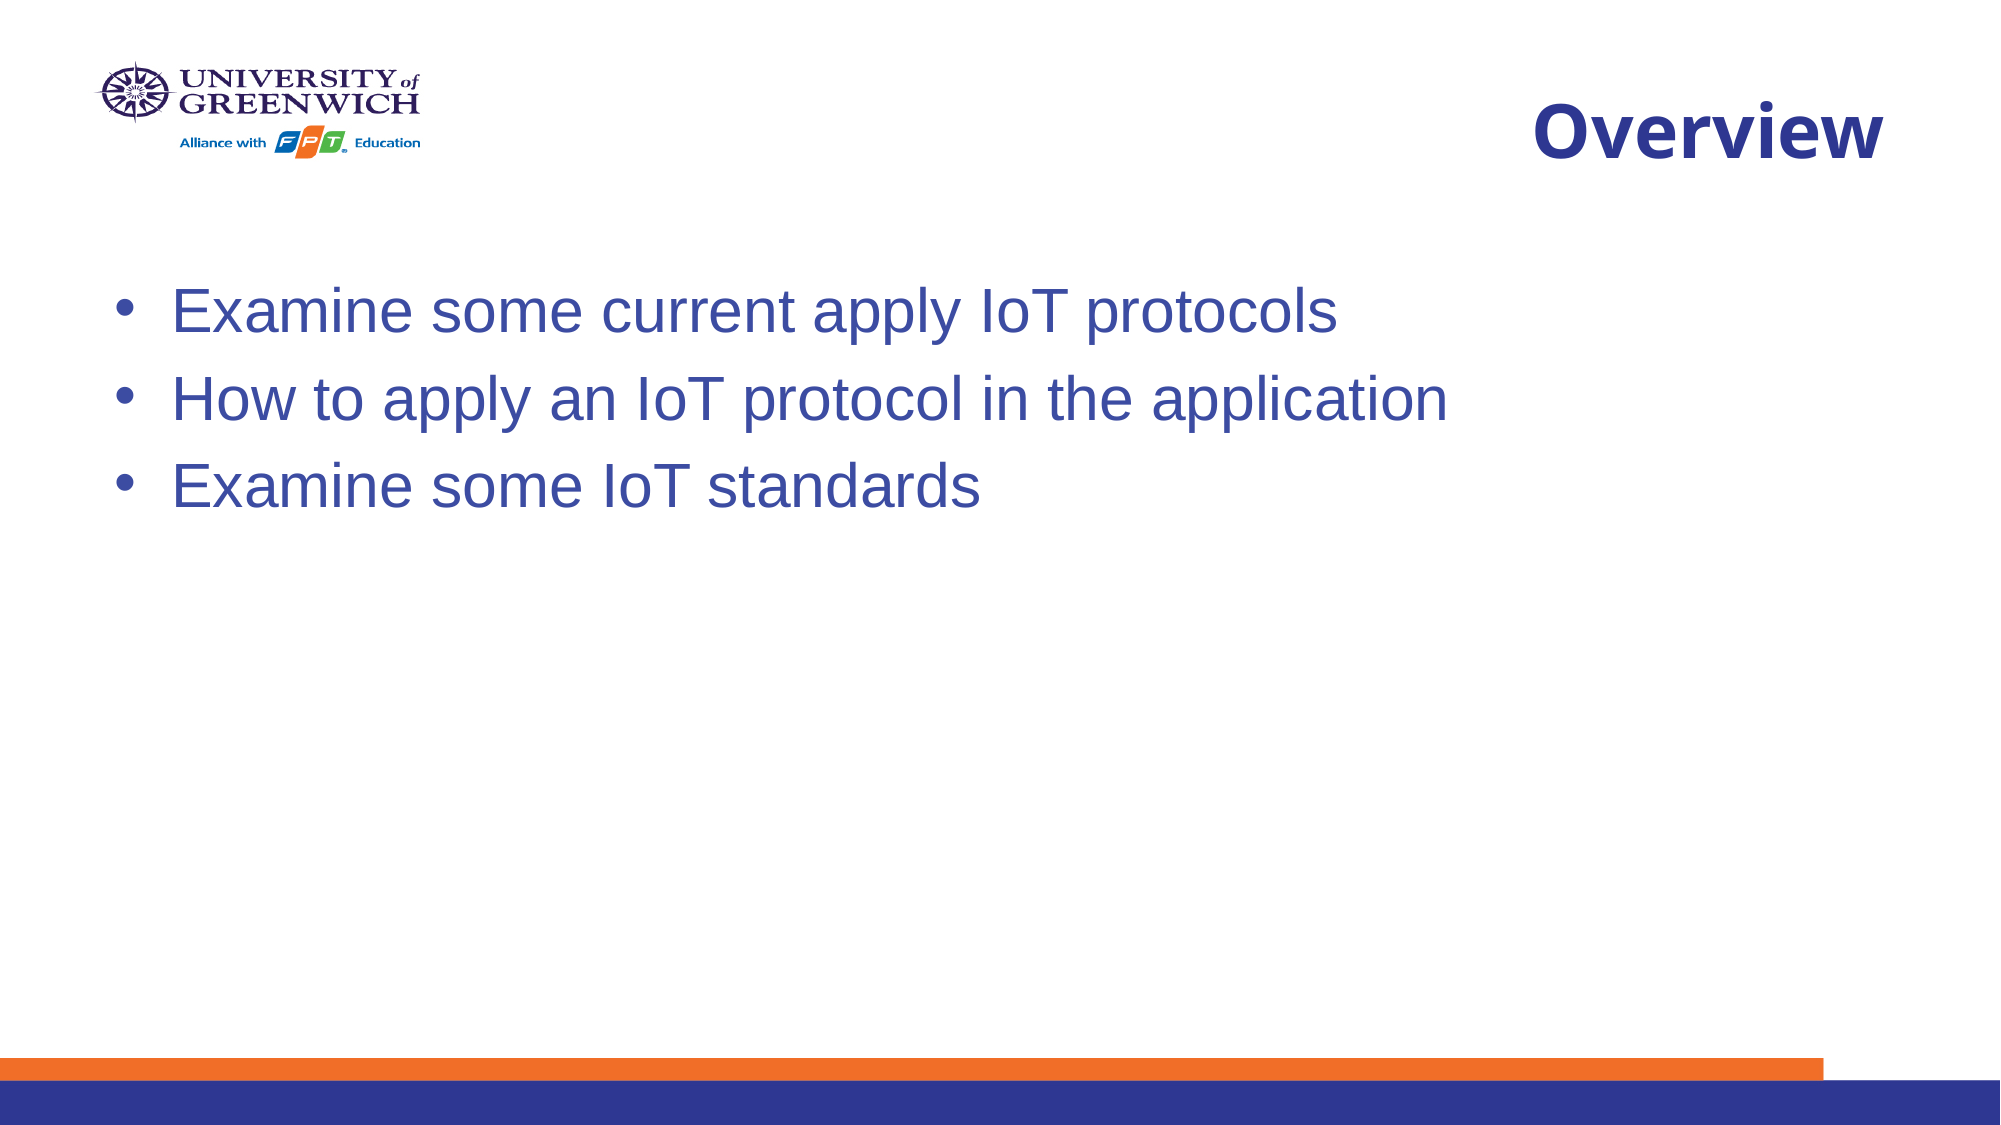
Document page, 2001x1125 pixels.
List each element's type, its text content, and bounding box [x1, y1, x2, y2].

list Examine some current apply IoT protocols How to apply an IoT protocol in the application Examine some IoT standards [99, 262, 1900, 1005]
picture [0, 0, 2000, 1125]
title Overview [752, 76, 1900, 209]
